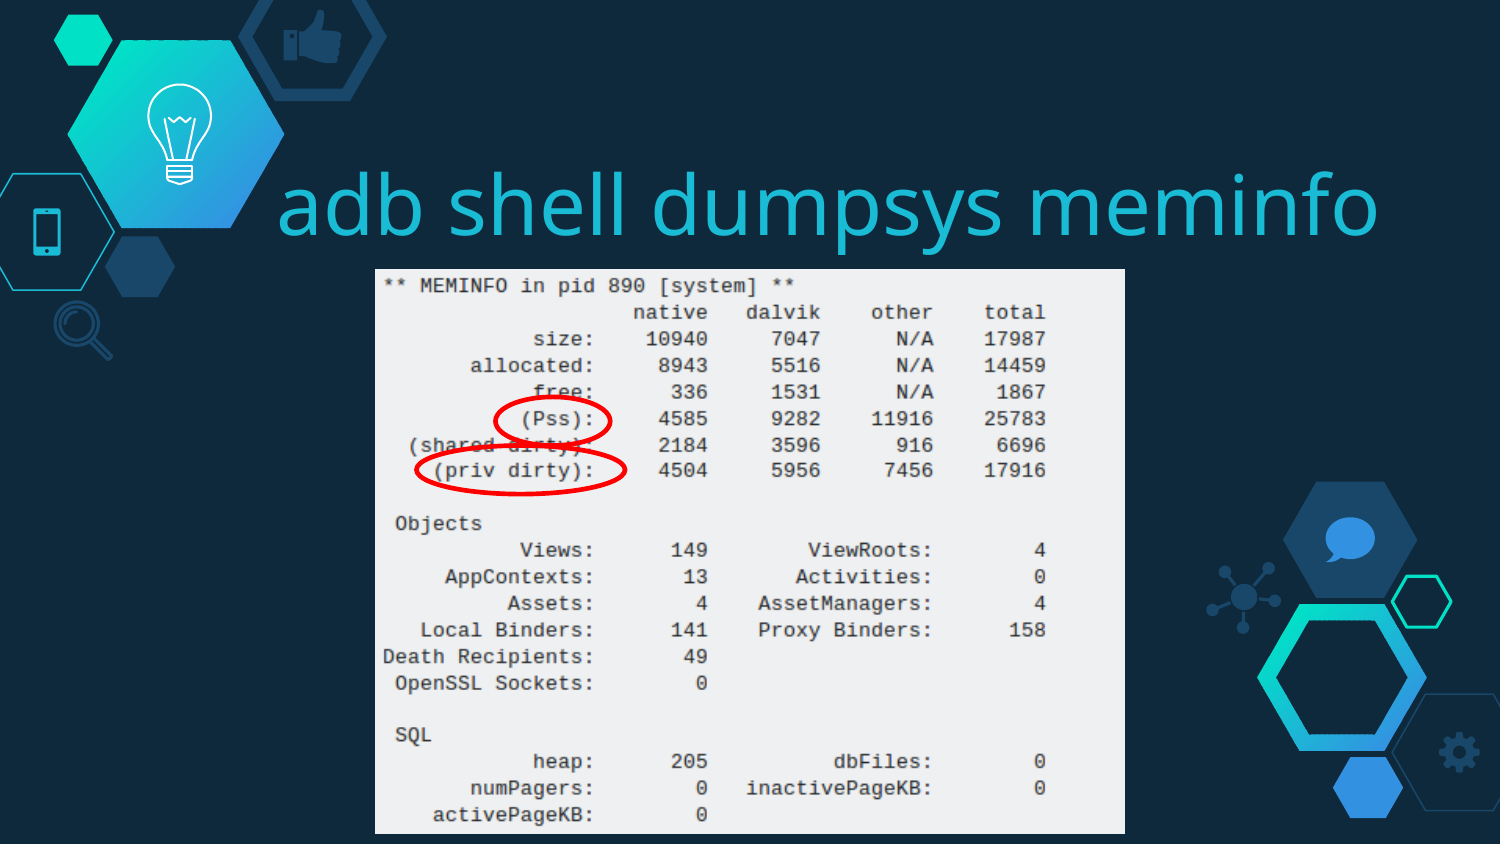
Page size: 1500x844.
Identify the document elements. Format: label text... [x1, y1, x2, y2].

picture [375, 269, 1125, 834]
title adb shell dumpsys meminfo [261, 137, 1472, 244]
